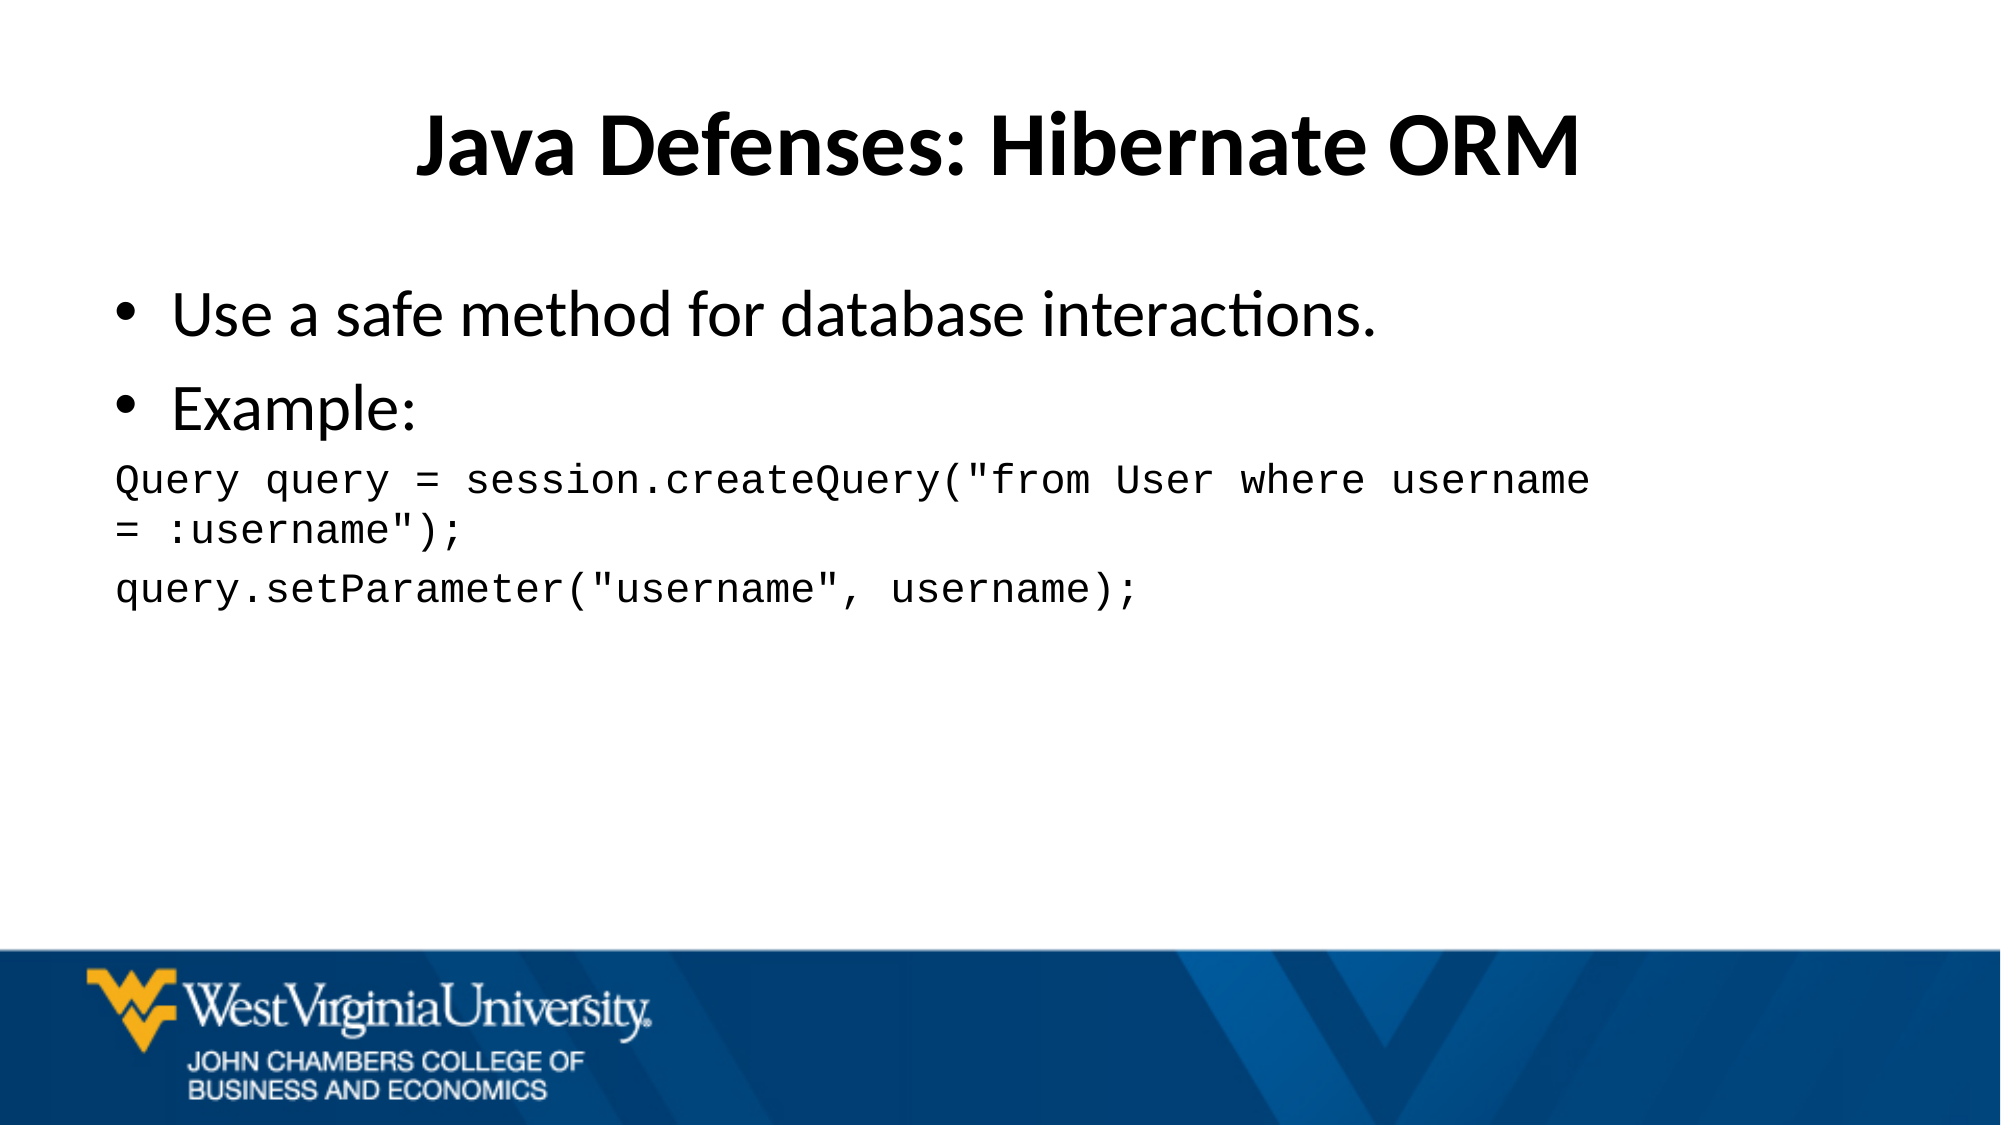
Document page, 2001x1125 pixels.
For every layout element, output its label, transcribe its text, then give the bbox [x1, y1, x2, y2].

list Use a safe method for database interactions. Example: Query query = session.createQuery("from User where username = :username"); query.setParameter("username", username); [99, 262, 1900, 1005]
title Java Defenses: Hibernate ORM [99, 45, 1900, 233]
picture [0, 0, 2001, 1125]
